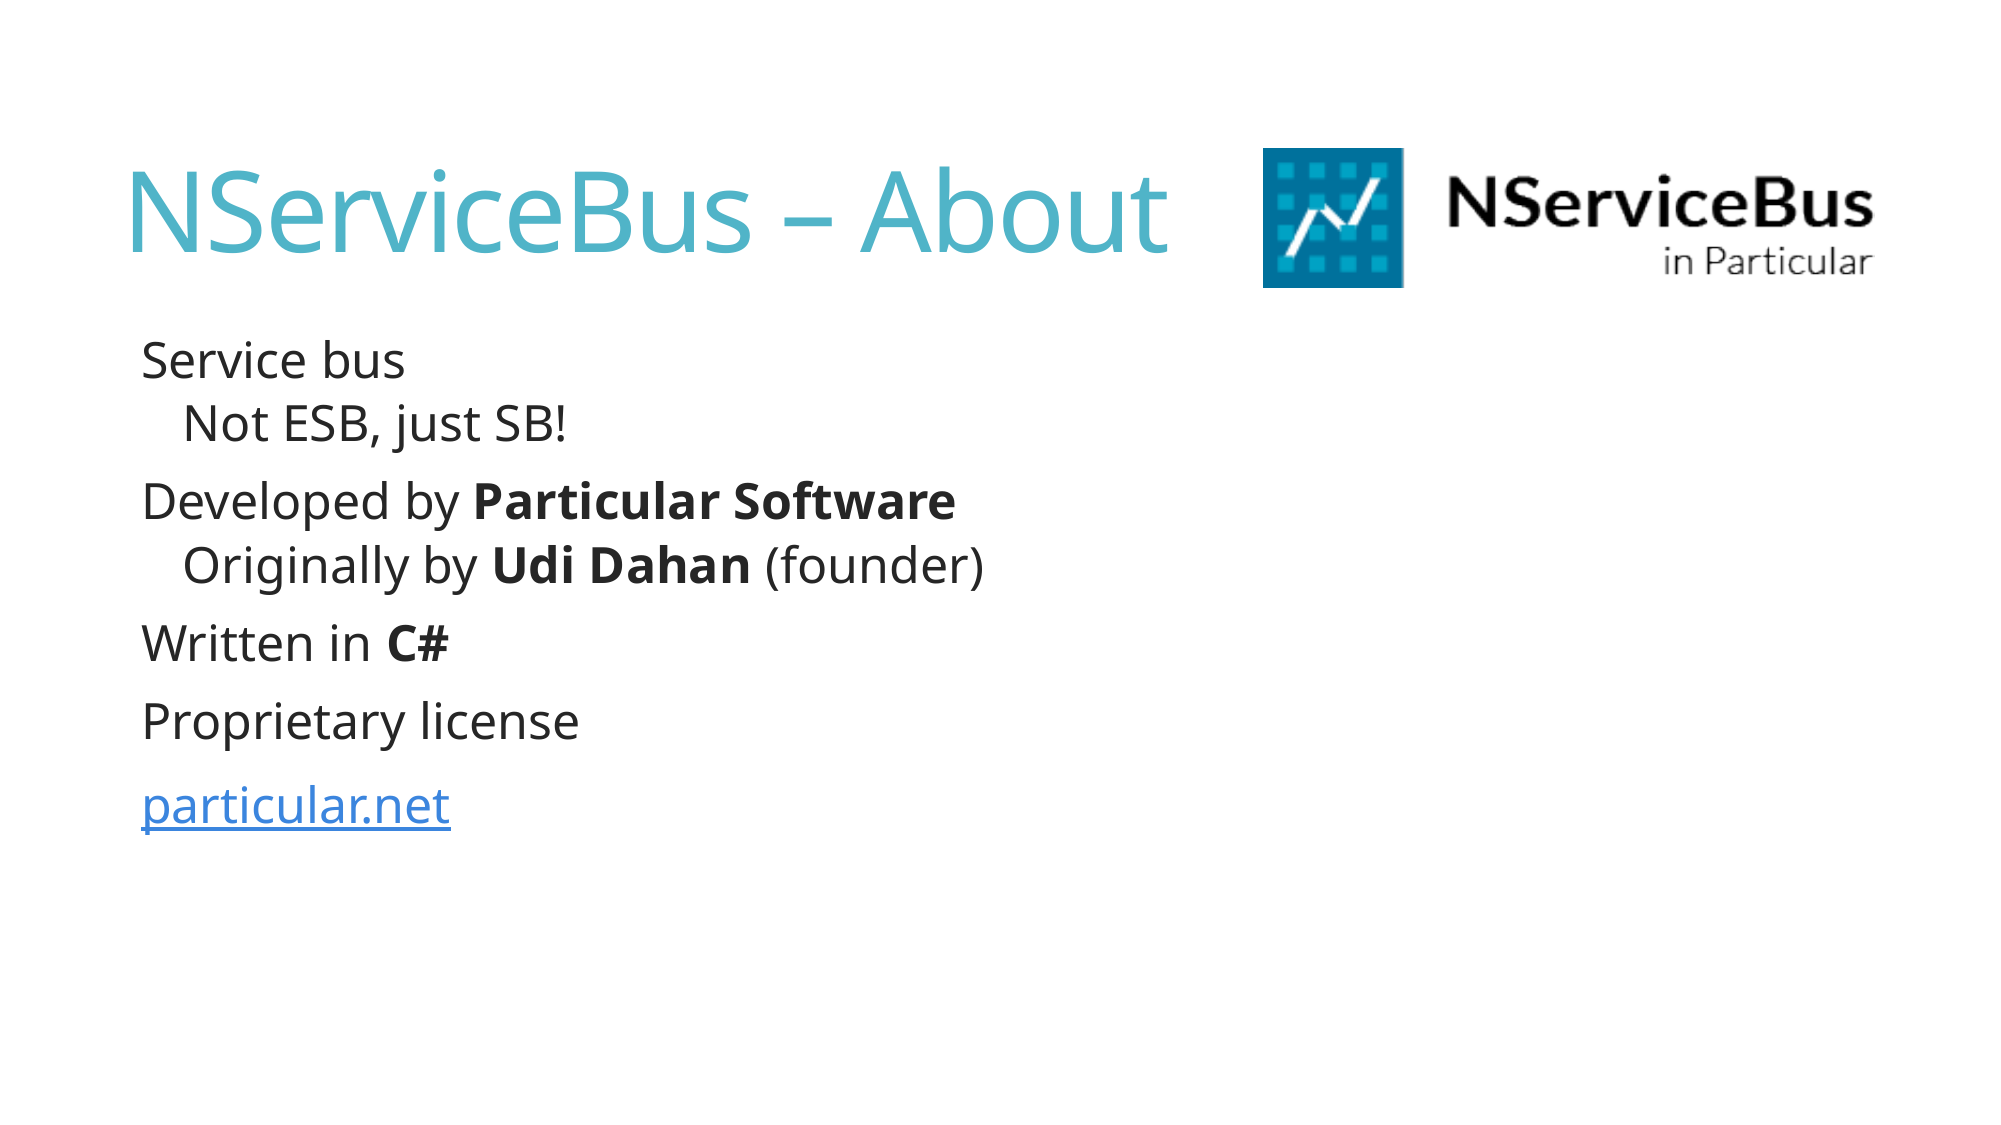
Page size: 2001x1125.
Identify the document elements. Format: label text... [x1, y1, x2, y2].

picture [1402, 148, 1876, 288]
list Service bus Not ESB, just SB! Developed by Particular Software Originally by Udi Dahan (founder) Written in C# Proprietary license particular.net [111, 329, 1876, 948]
picture [1281, 166, 1385, 269]
picture [1281, 196, 1291, 208]
picture [1281, 166, 1291, 176]
picture [1343, 196, 1354, 208]
picture [1343, 166, 1354, 176]
title NServiceBus – About [107, 81, 1875, 354]
picture [1311, 166, 1323, 176]
picture [1373, 227, 1385, 238]
picture [1281, 227, 1291, 238]
picture [1373, 259, 1385, 269]
picture [1343, 259, 1354, 269]
picture [1311, 259, 1323, 269]
